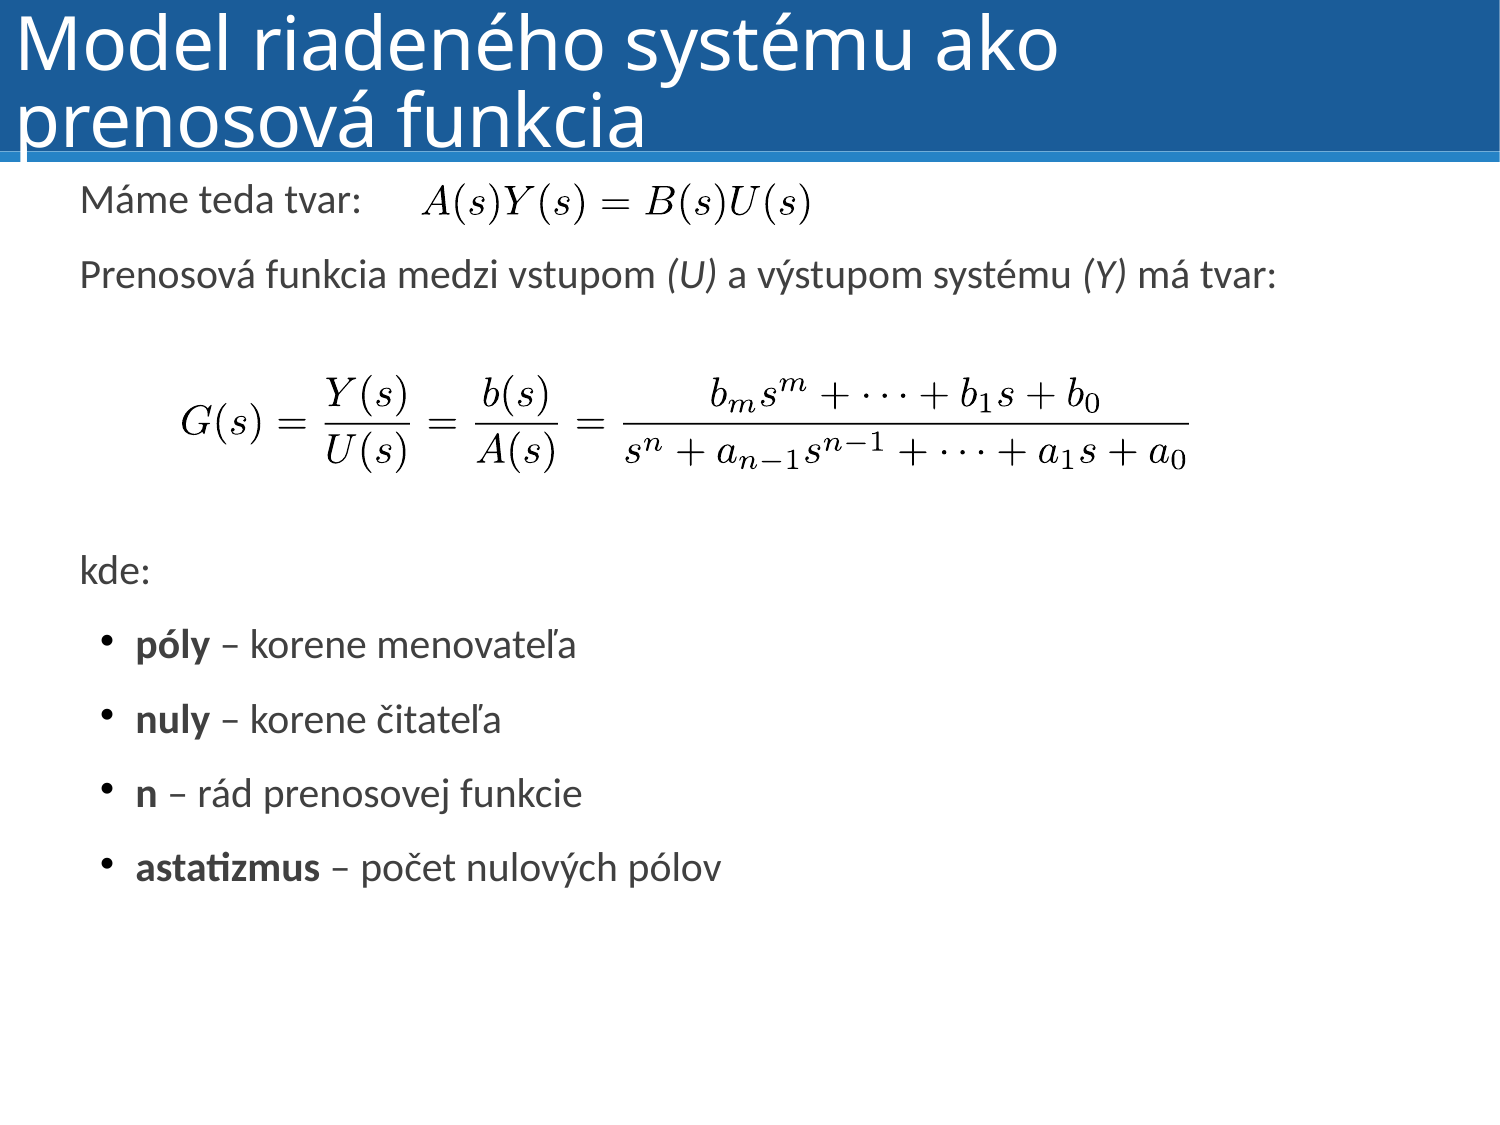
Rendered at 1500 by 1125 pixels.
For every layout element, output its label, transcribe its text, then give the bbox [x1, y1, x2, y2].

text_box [419, 183, 814, 226]
text_box Máme teda tvar: Prenosová funkcia medzi vstupom (U) a výstupom systému (Y) má tvar: kde: póly – korene menovateľa nuly – korene čitateľa n – rád prenosovej funkcie astatizmus – počet nulových pólov [64, 170, 1436, 1023]
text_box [179, 374, 1190, 474]
text_box Model riadeného systému ako prenosová funkcia [0, 2, 1333, 148]
